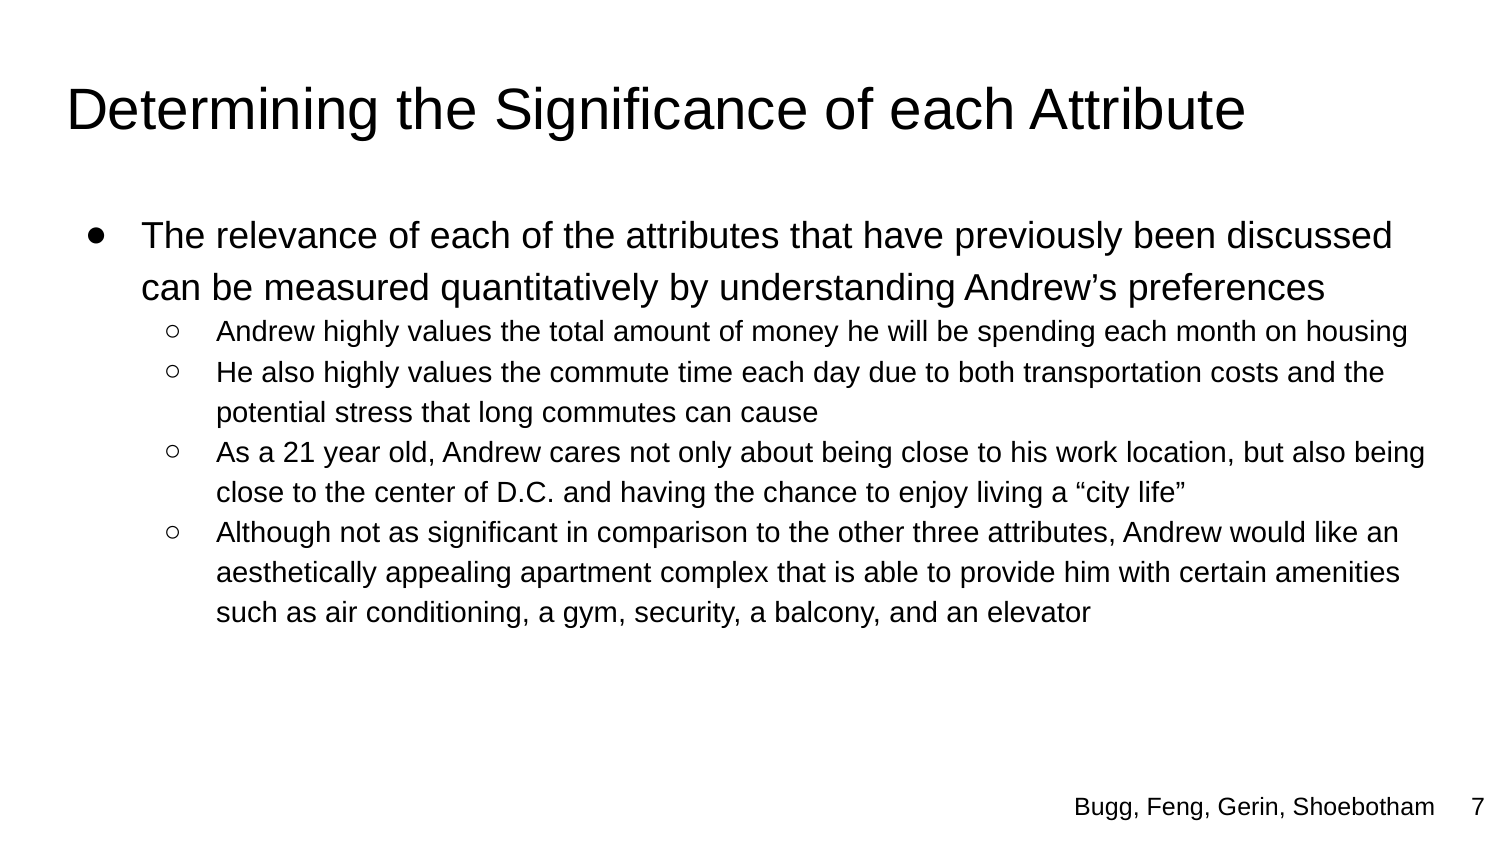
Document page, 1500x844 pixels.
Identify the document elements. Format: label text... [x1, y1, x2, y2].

list The relevance of each of the attributes that have previously been discussed can be measured quantitatively by understanding Andrew’s preferences Andrew highly values the total amount of money he will be spending each month on housing He also highly values the commute time each day due to both transportation costs and the potential stress that long commutes can cause As a 21 year old, Andrew cares not only about being close to his work location, but also being close to the center of D.C. and having the chance to enjoy living a “city life” Although not as significant in comparison to the other three attributes, Andrew would like an aesthetically appealing apartment complex that is able to provide him with certain amenities such as air conditioning, a gym, security, a balcony, and an elevator [51, 189, 1449, 750]
text_box Bugg, Feng, Gerin, Shoebotham ‹#› [727, 772, 1500, 838]
title Determining the Significance of each Attribute [51, 56, 1449, 151]
